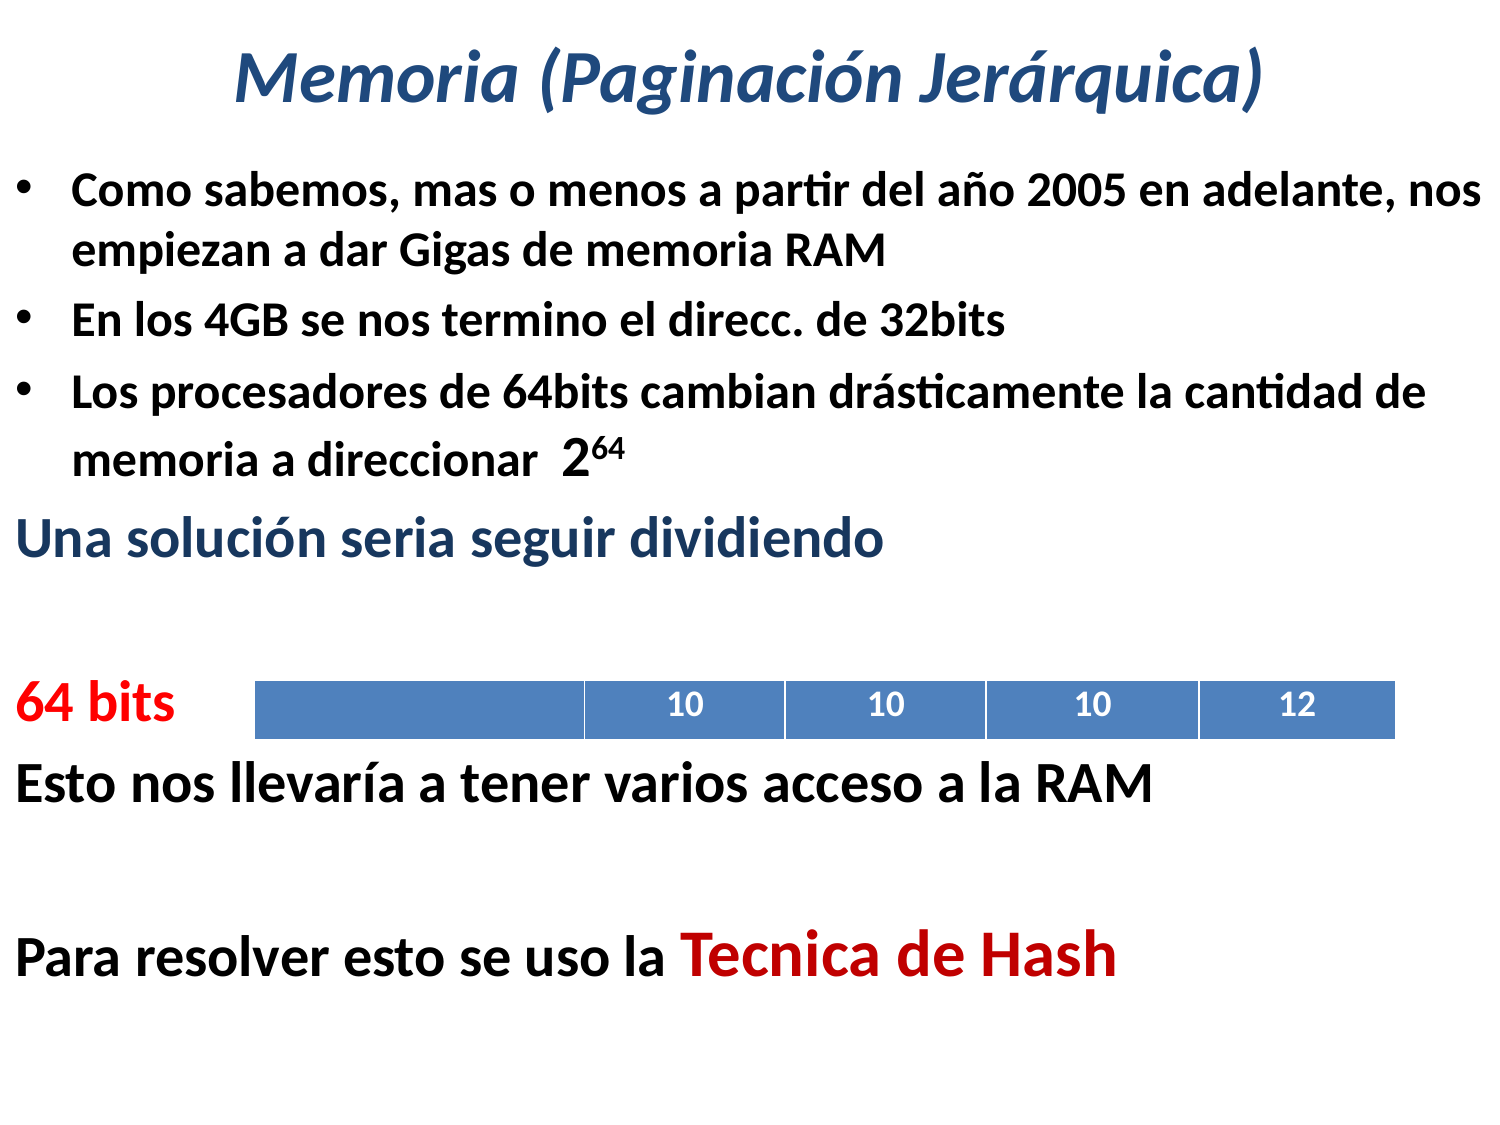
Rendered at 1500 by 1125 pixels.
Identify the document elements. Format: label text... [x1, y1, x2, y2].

table_header 10 [585, 681, 784, 739]
table_header [255, 681, 584, 739]
list Como sabemos, mas o menos a partir del año 2005 en adelante, nos empiezan a dar Gigas de memoria RAM En los 4GB se nos termino el direcc. de 32bits Los procesadores de 64bits cambian drásticamente la cantidad de memoria a direccionar 264 Una solución seria seguir dividiendo 64 bits Esto nos llevaría a tener varios acceso a la RAM Para resolver esto se uso la Tecnica de Hash [0, 149, 1500, 1125]
table_header 12 [1200, 681, 1395, 739]
table_header 10 [786, 681, 985, 739]
table_header 10 [987, 681, 1198, 739]
title Memoria (Paginación Jerárquica) [75, 19, 1425, 126]
